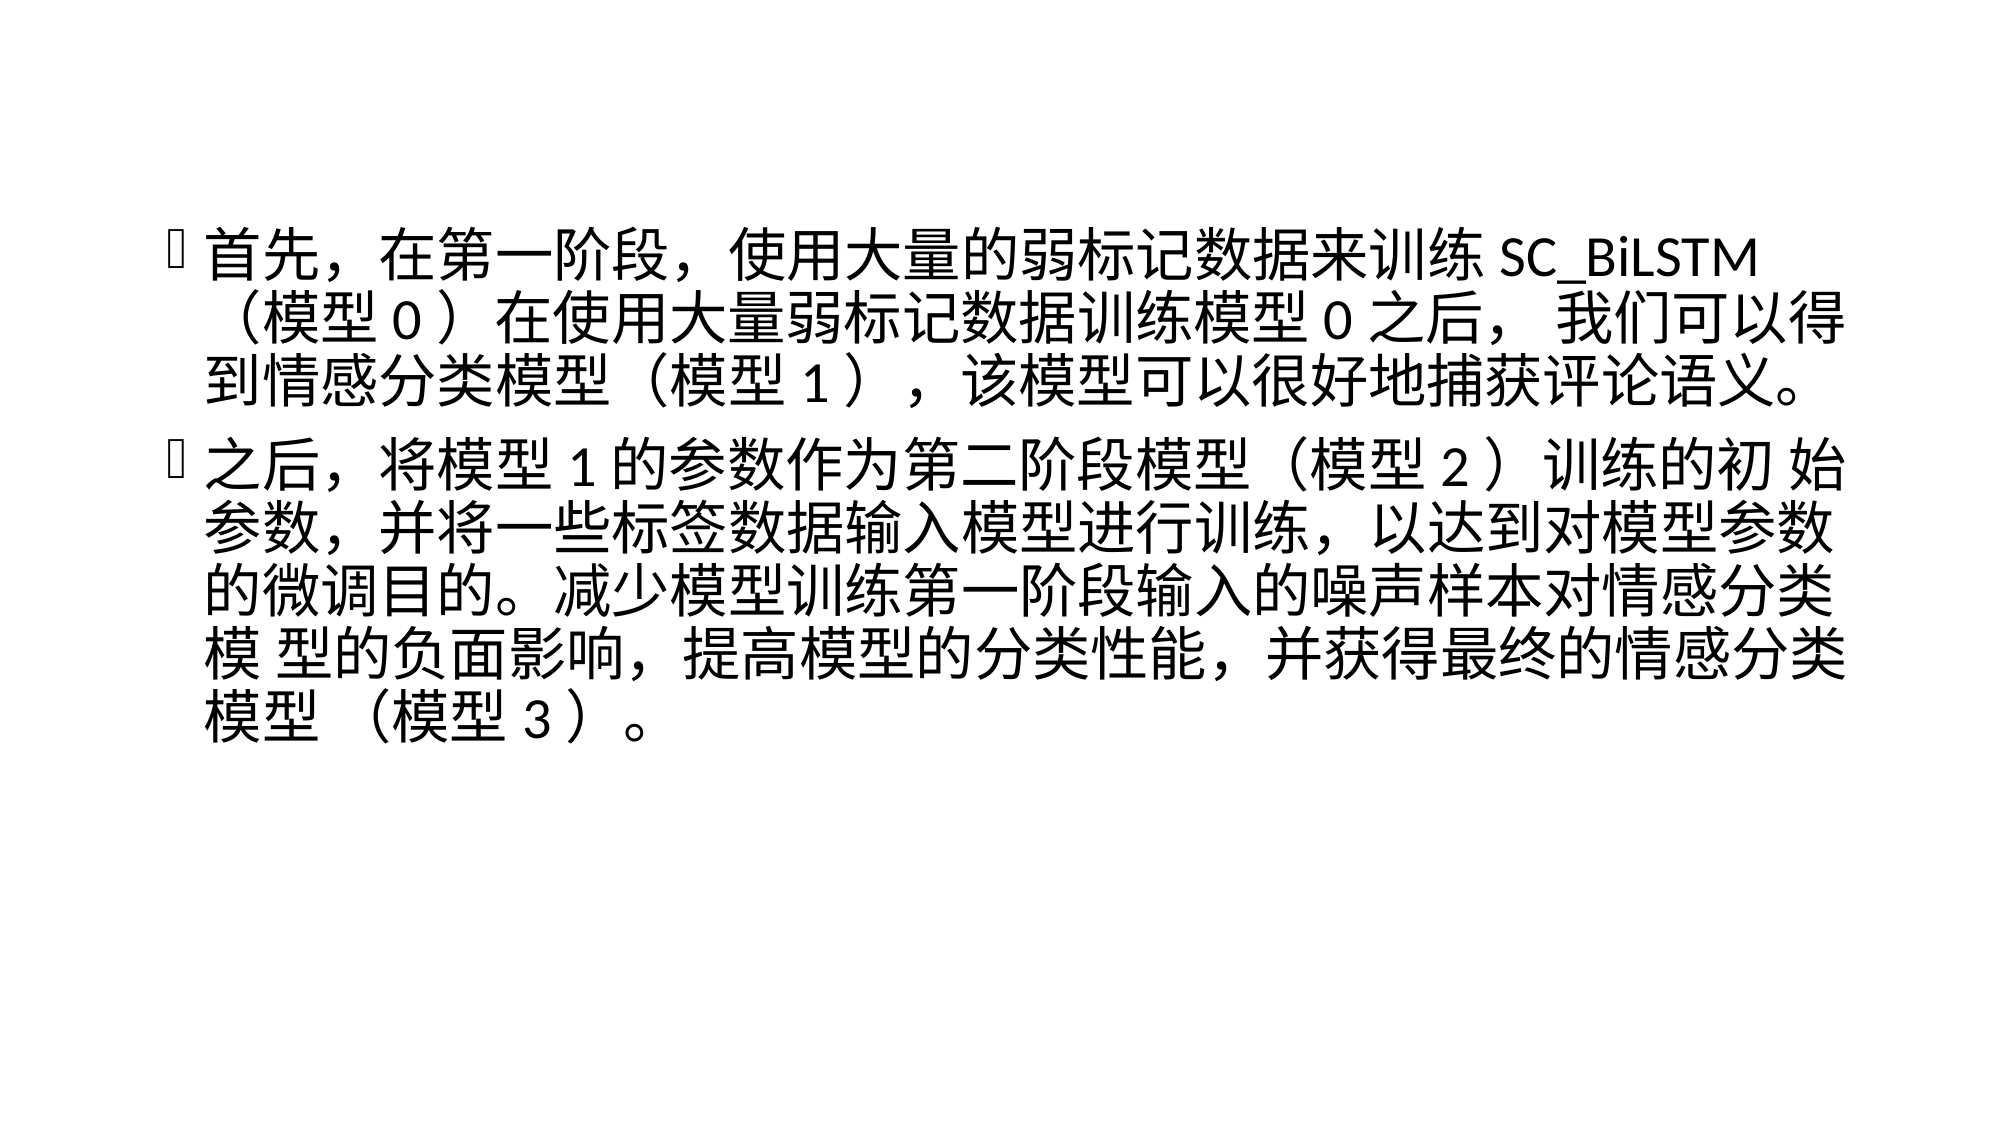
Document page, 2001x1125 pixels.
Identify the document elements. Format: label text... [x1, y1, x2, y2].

list 首先，在第一阶段，使用大量的弱标记数据来训练SC_BiLSTM （模型0）在使用大量弱标记数据训练模型0之后， 我们可以得到情感分类模型（模型1），该模型可以很好地捕获评论语义。 之后，将模型1的参数作为第二阶段模型（模型2）训练的初 始参数，并将一些标签数据输入模型进行训练，以达到对模型参数 的微调目的。减少模型训练第一阶段输入的噪声样本对情感分类模 型的负面影响，提高模型的分类性能，并获得最终的情感分类模型 （模型3）。 [151, 219, 1877, 933]
